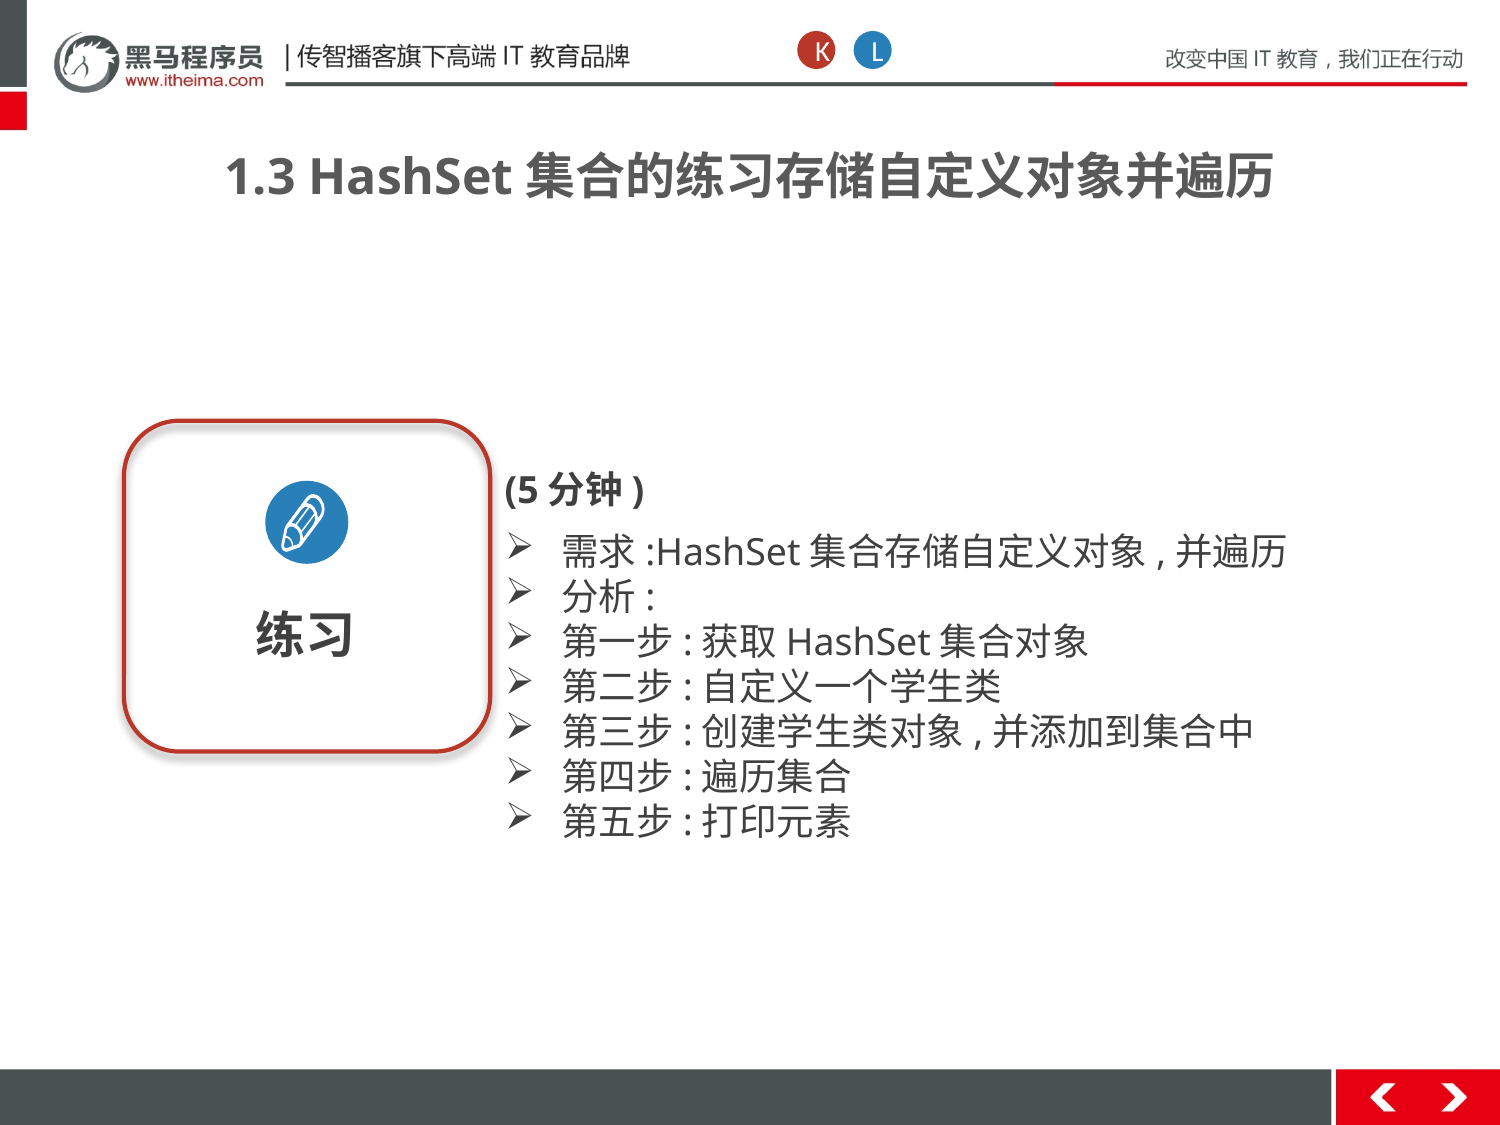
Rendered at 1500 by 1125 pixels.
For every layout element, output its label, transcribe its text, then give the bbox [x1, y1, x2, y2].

text_box (5分钟) [496, 458, 660, 518]
text_box 1.3 HashSet集合的练习存储自定义对象并遍历 [0, 137, 1500, 209]
text_box K [795, 28, 838, 72]
picture [0, 0, 1500, 137]
text_box 需求:HashSet集合存储自定义对象,并遍历 分析: 第一步:获取HashSet集合对象 第二步:自定义一个学生类 第三步:创建学生类对象,并添加到集合中 第四步:遍历集合 第五步:打印元素 [490, 520, 1447, 851]
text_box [123, 420, 491, 752]
picture [0, 209, 1500, 1125]
text_box L [851, 28, 894, 72]
